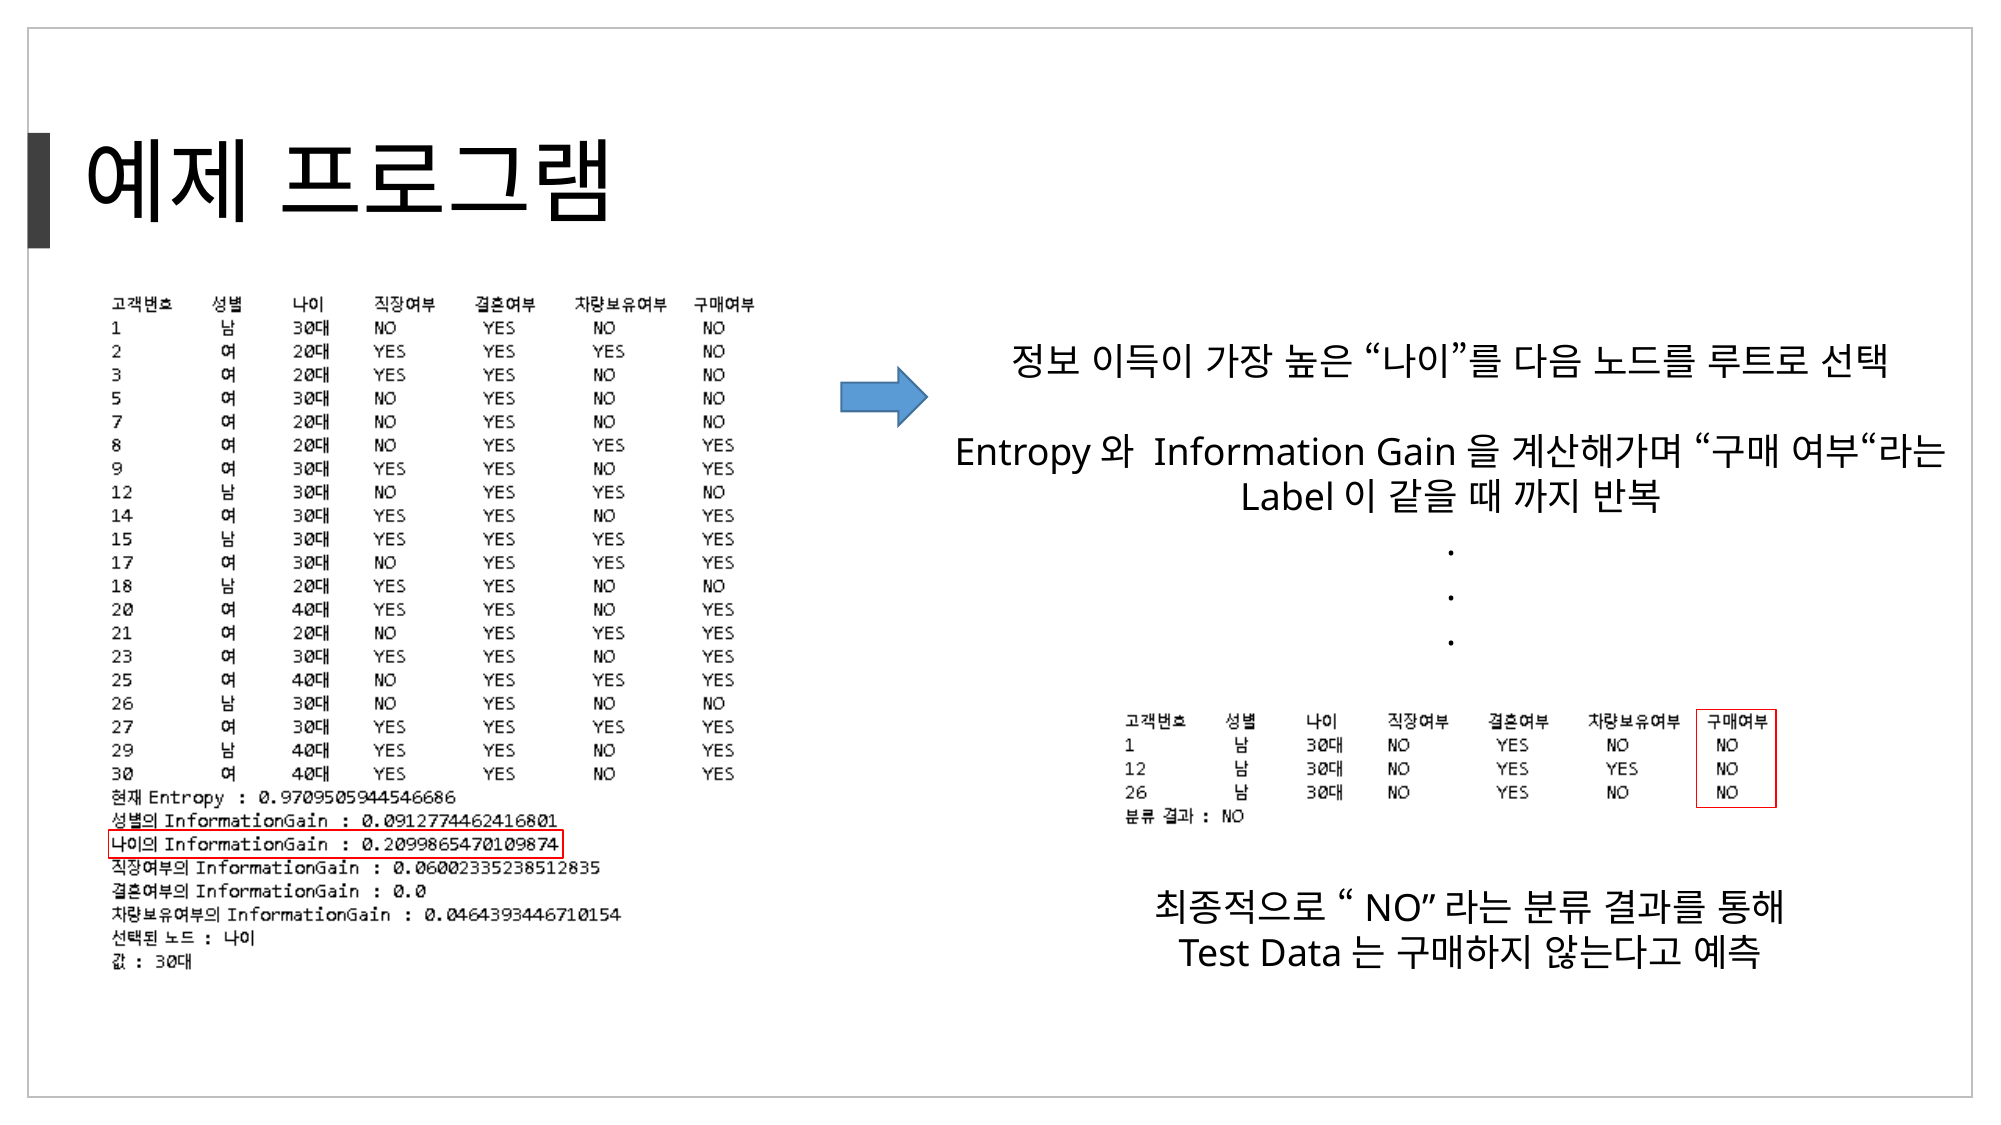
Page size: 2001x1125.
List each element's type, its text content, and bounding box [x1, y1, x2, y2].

text_box 정보 이득이 가장 높은 “나이”를 다음 노드를 루트로 선택 Entropy와 Information Gain을 계산해가며 “구매 여부“라는 Label이 같을 때 까지 반복 . . . [939, 330, 1963, 661]
picture [1120, 709, 1777, 832]
text_box 예제 프로그램 [69, 116, 866, 241]
picture [108, 288, 759, 979]
text_box [840, 365, 929, 429]
text_box 최종적으로 “NO”라는 분류 결과를 통해 Test Data는 구매하지 않는다고 예측 [1139, 876, 1802, 982]
text_box [27, 132, 51, 249]
text_box [27, 27, 1973, 1098]
